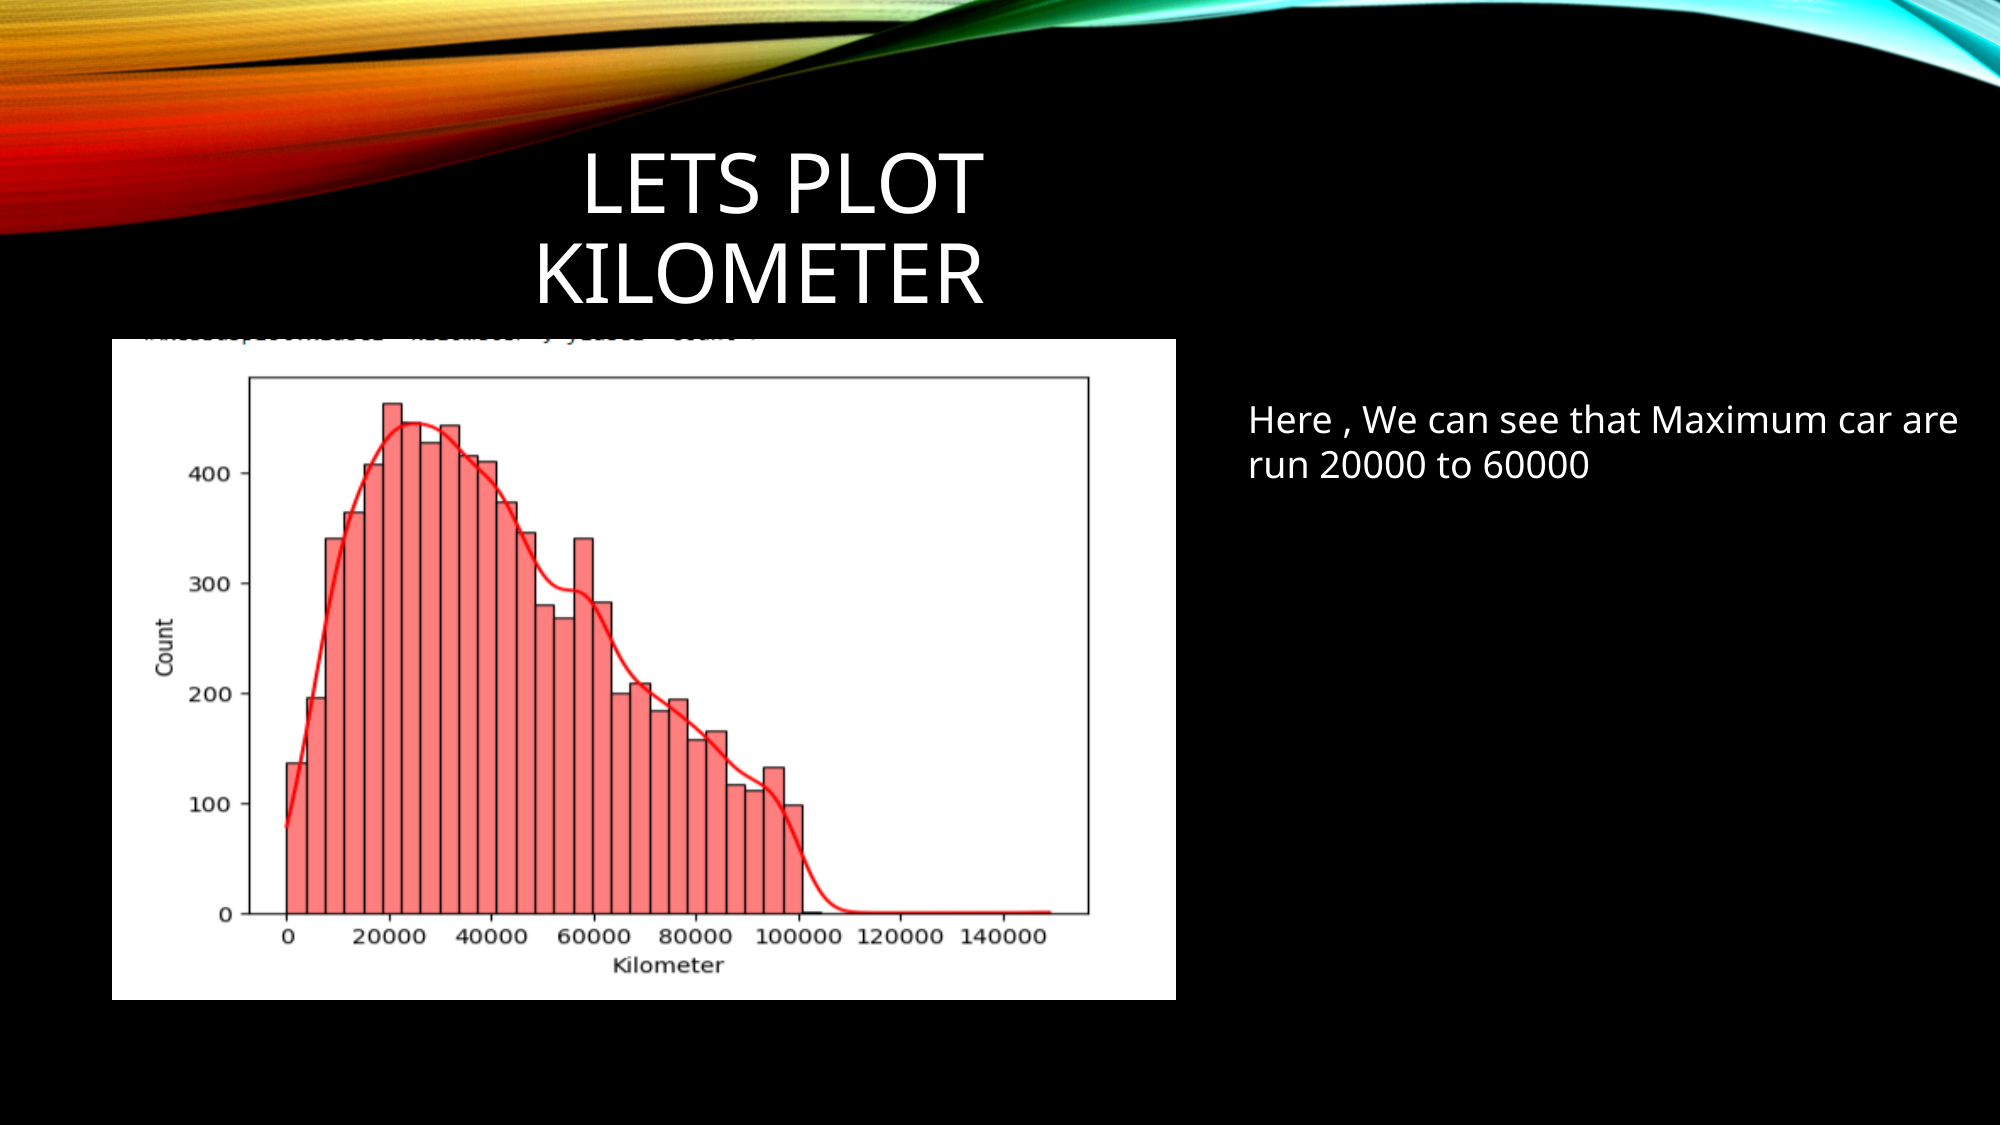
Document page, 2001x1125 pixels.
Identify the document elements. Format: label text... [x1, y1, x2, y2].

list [112, 339, 1177, 1000]
text_box Here , We can see that Maximum car are run 20000 to 60000 [1233, 388, 1981, 493]
picture [0, 0, 2000, 237]
title Lets plot Kilometer [112, 125, 1000, 338]
